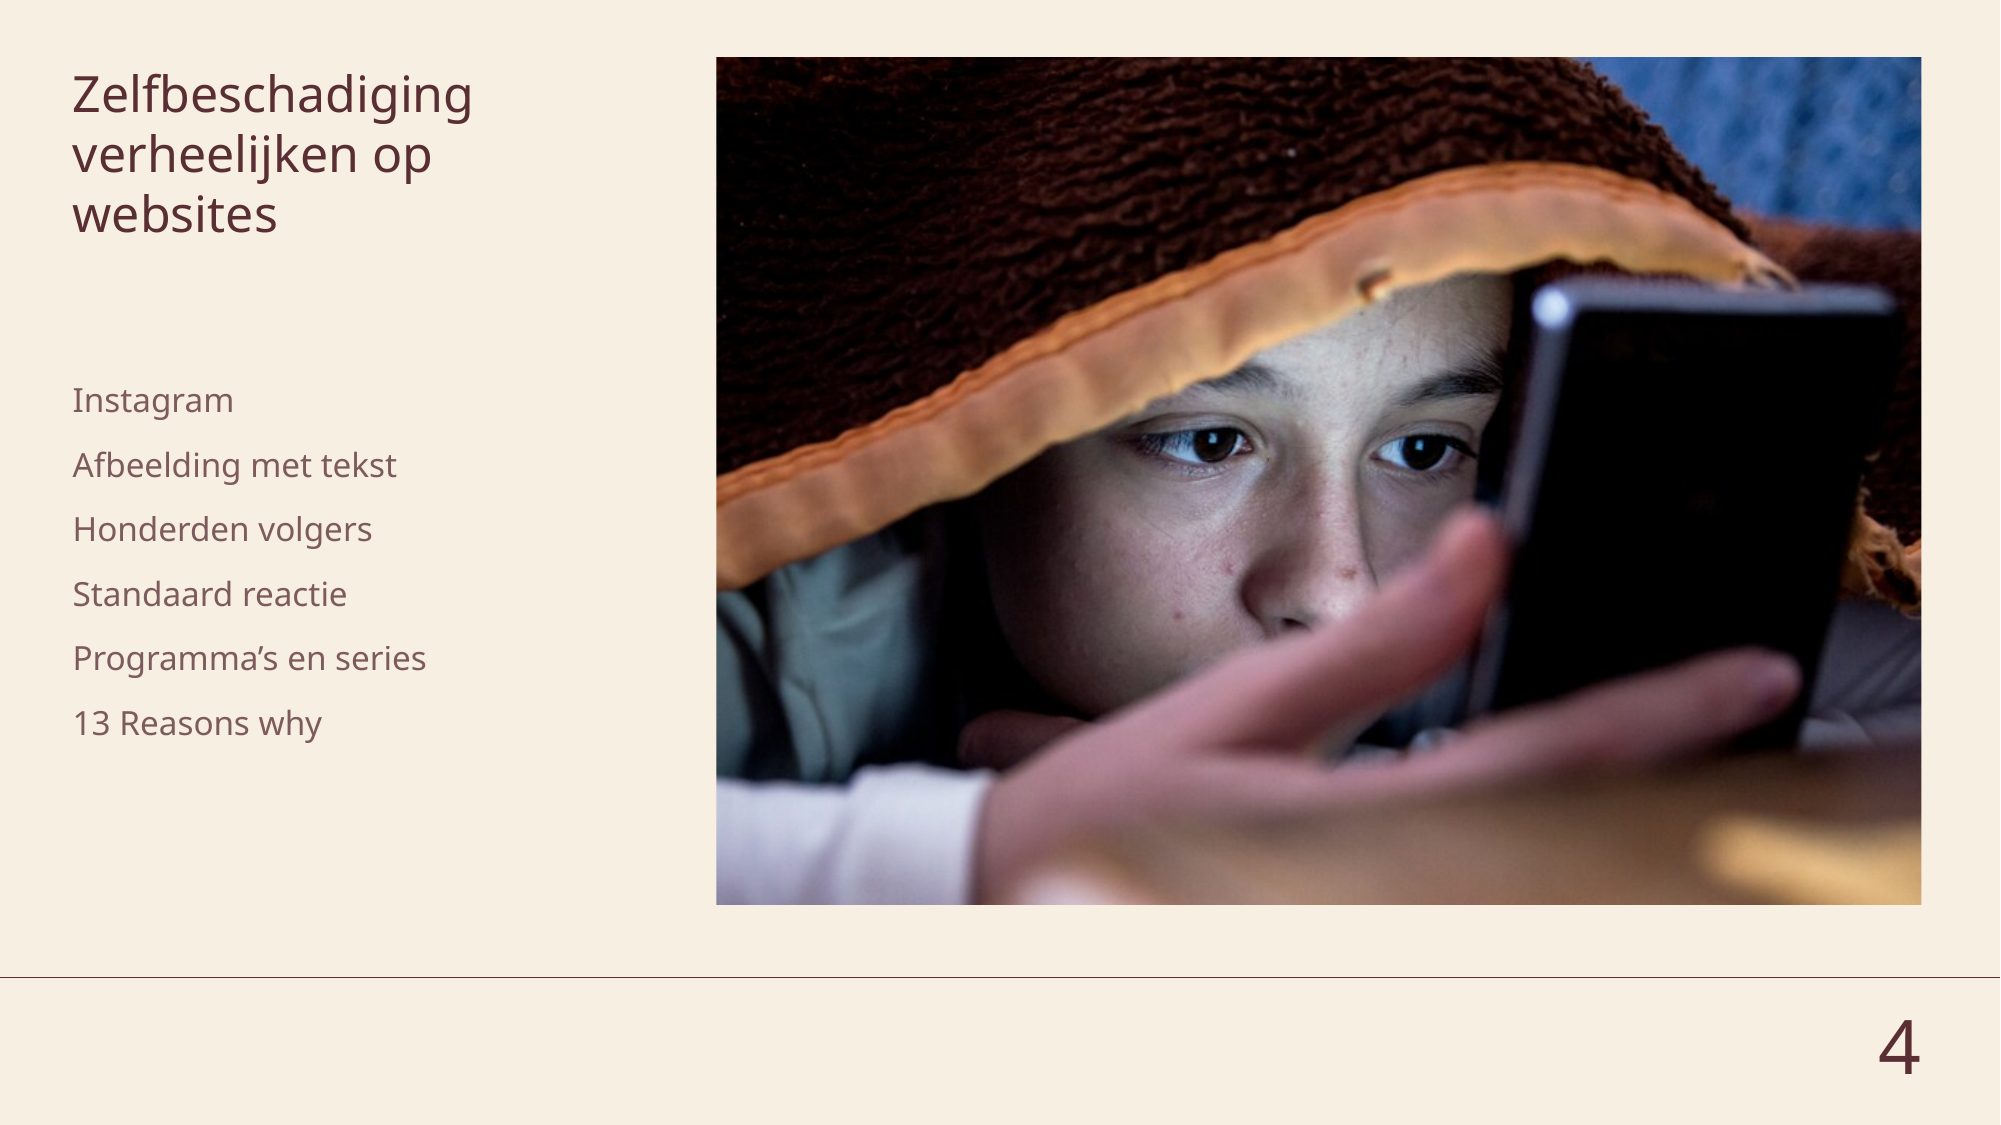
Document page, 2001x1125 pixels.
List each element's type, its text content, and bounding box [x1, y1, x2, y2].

list Instagram Afbeelding met tekst Honderden volgers Standaard reactie Programma’s en series 13 Reasons why [72, 371, 640, 892]
slide_number 4 [1679, 977, 1922, 1125]
picture [716, 57, 1922, 905]
title Zelfbeschadiging verheelijken op websites [72, 62, 640, 289]
